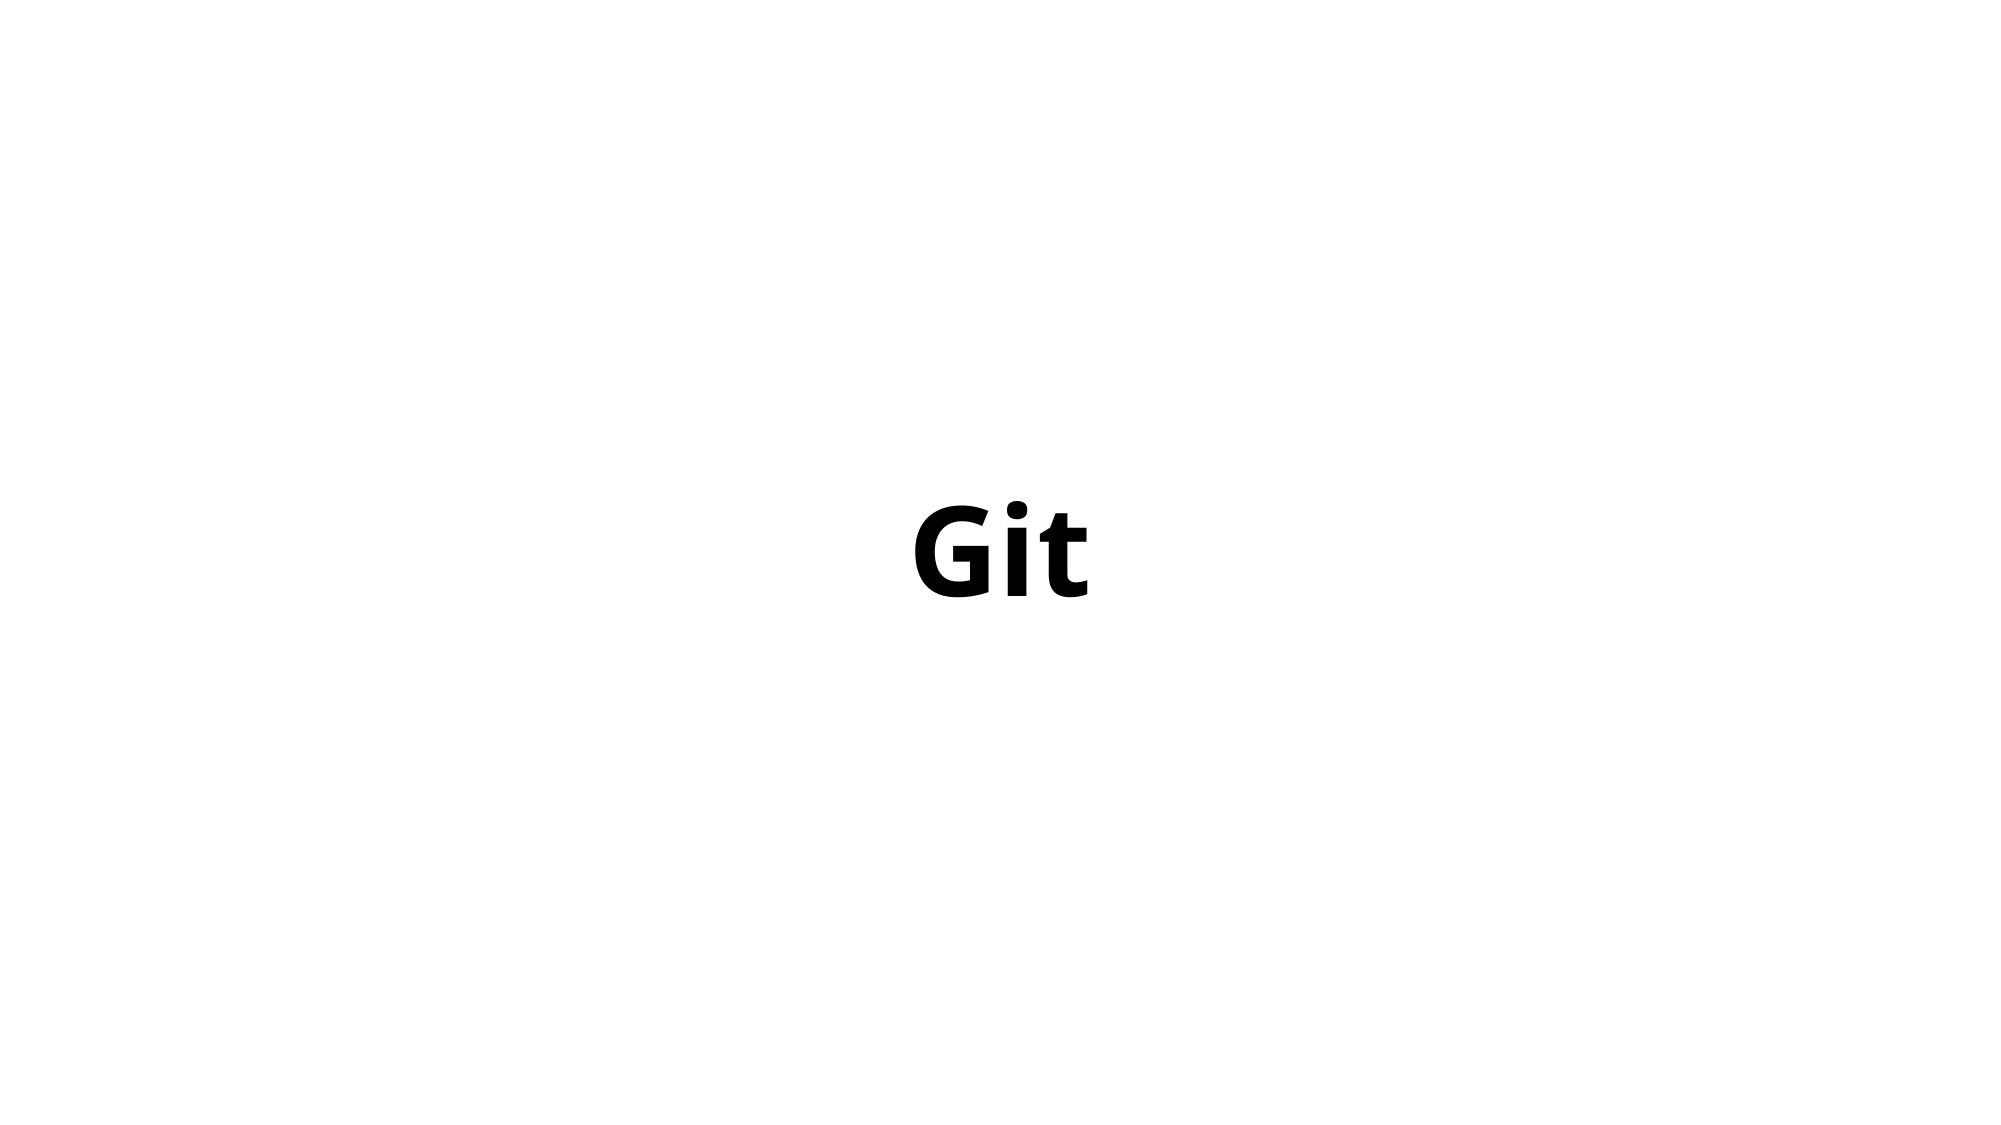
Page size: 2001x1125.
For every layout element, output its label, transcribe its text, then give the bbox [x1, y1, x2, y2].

title Git [249, 239, 1750, 632]
